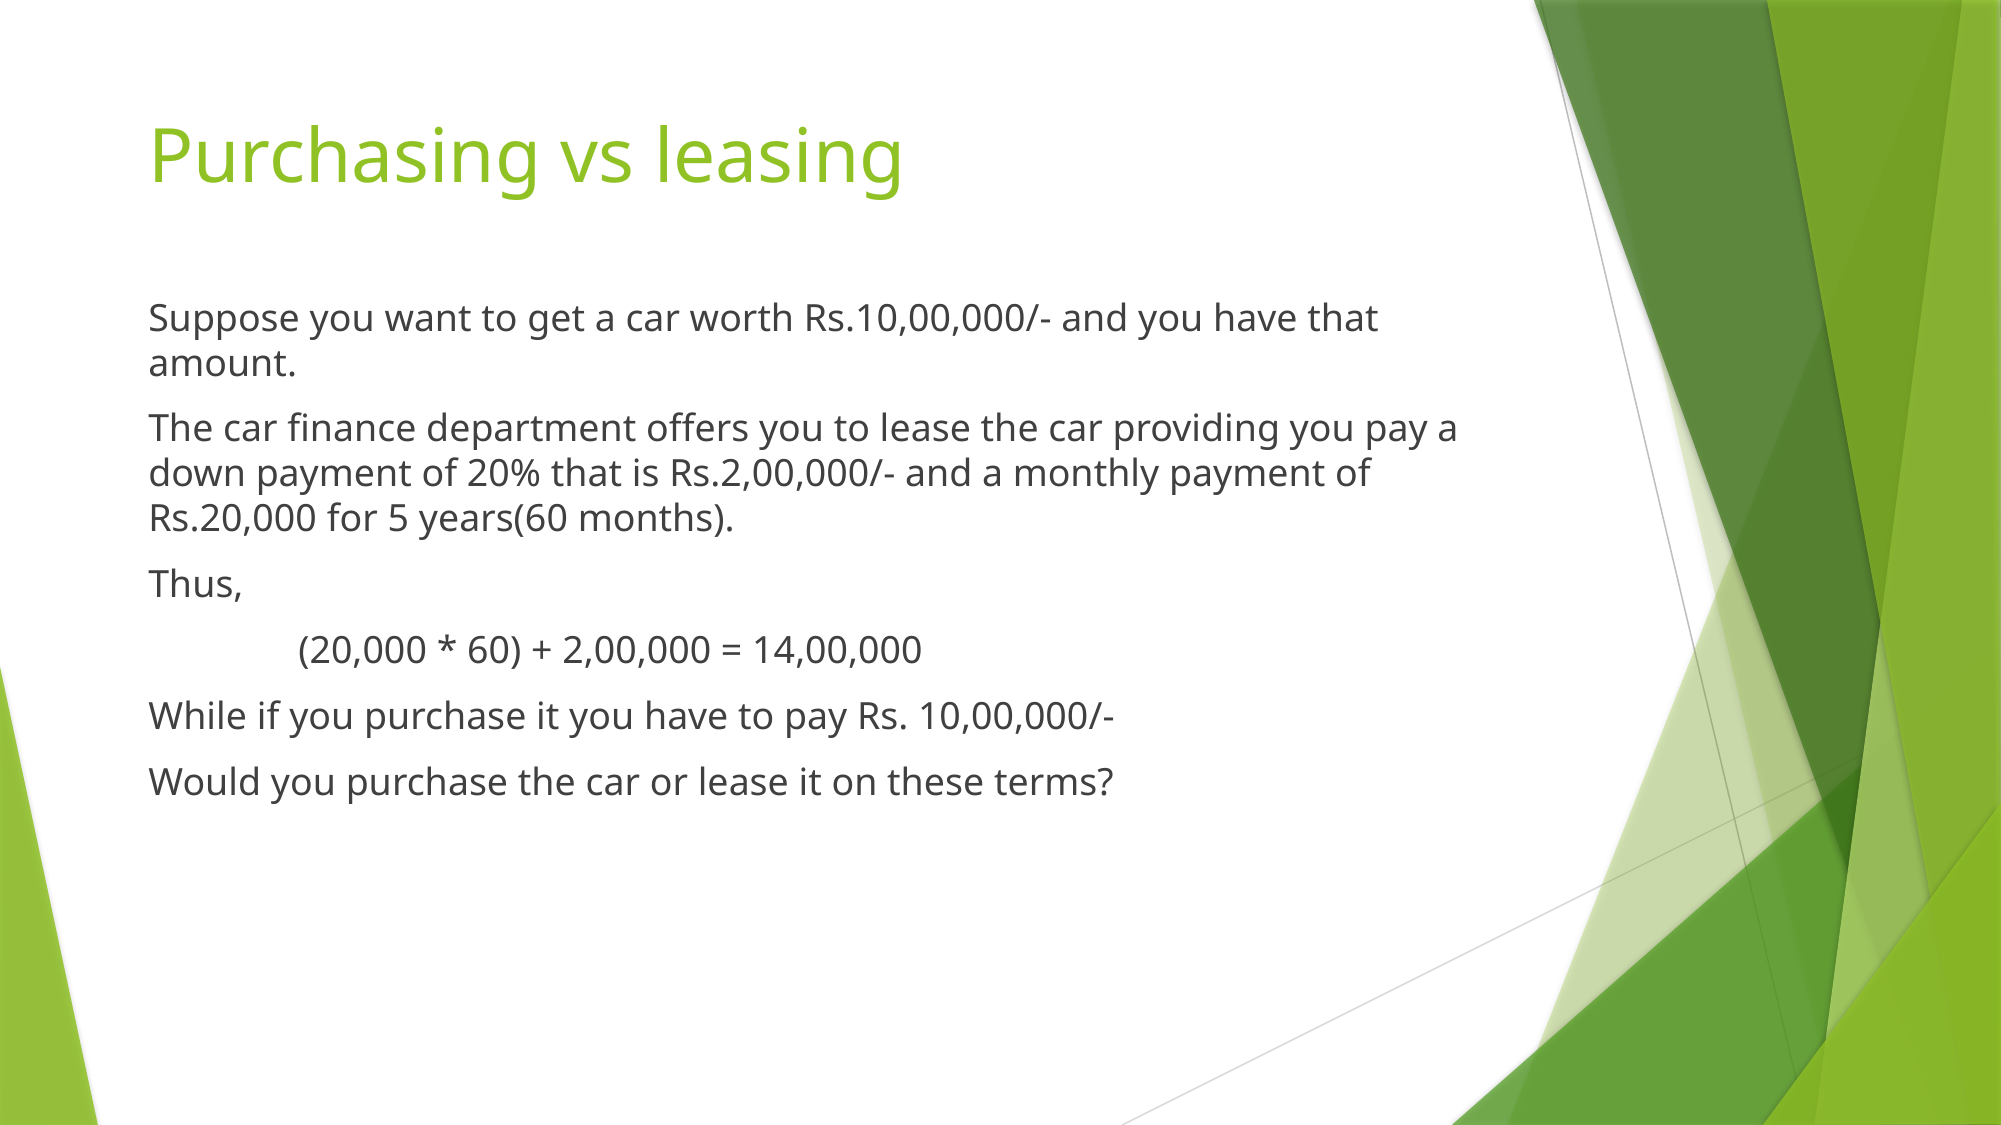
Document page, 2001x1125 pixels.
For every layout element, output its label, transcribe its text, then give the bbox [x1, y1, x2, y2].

title Purchasing vs leasing [133, 99, 1522, 238]
list Suppose you want to get a car worth Rs.10,00,000/- and you have that amount. The car finance department offers you to lease the car providing you pay a down payment of 20% that is Rs.2,00,000/- and a monthly payment of Rs.20,000 for 5 years(60 months). Thus, (20,000 * 60) + 2,00,000 = 14,00,000 While if you purchase it you have to pay Rs. 10,00,000/- Would you purchase the car or lease it on these terms? [133, 286, 1522, 992]
